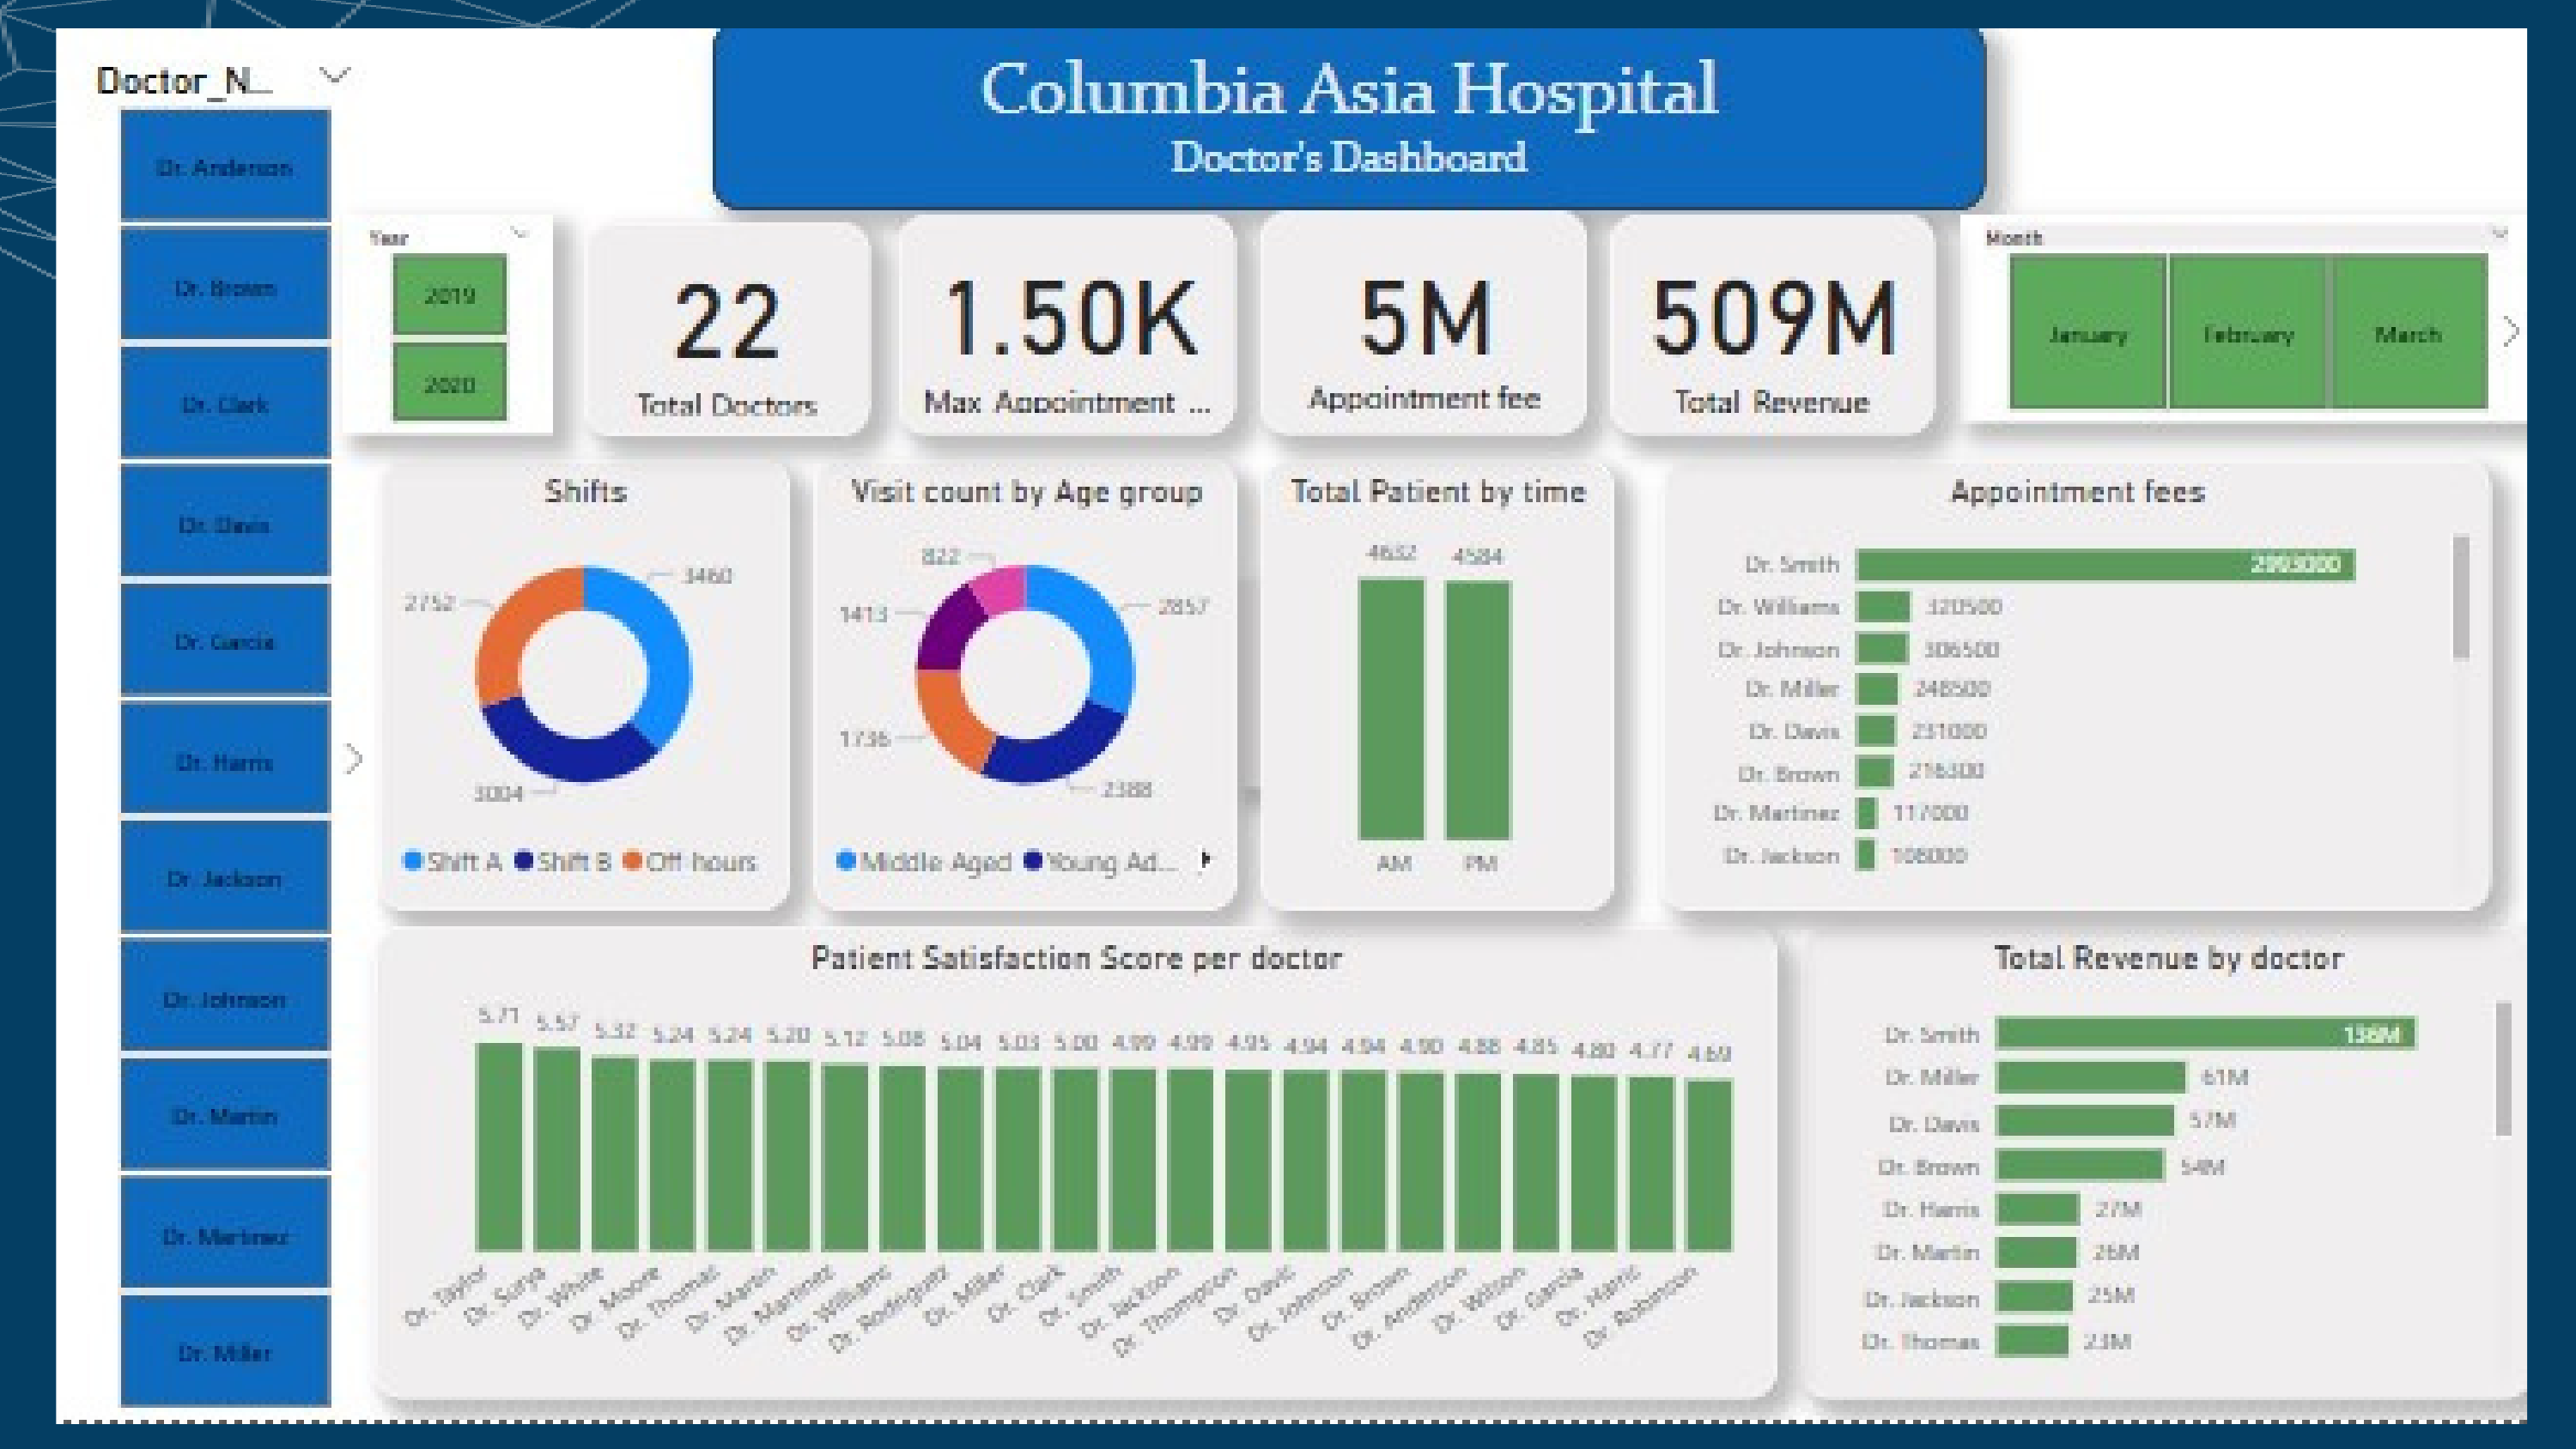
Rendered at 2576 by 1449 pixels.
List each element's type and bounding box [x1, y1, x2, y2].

text_box [56, 28, 2528, 1424]
text_box [0, 0, 724, 280]
